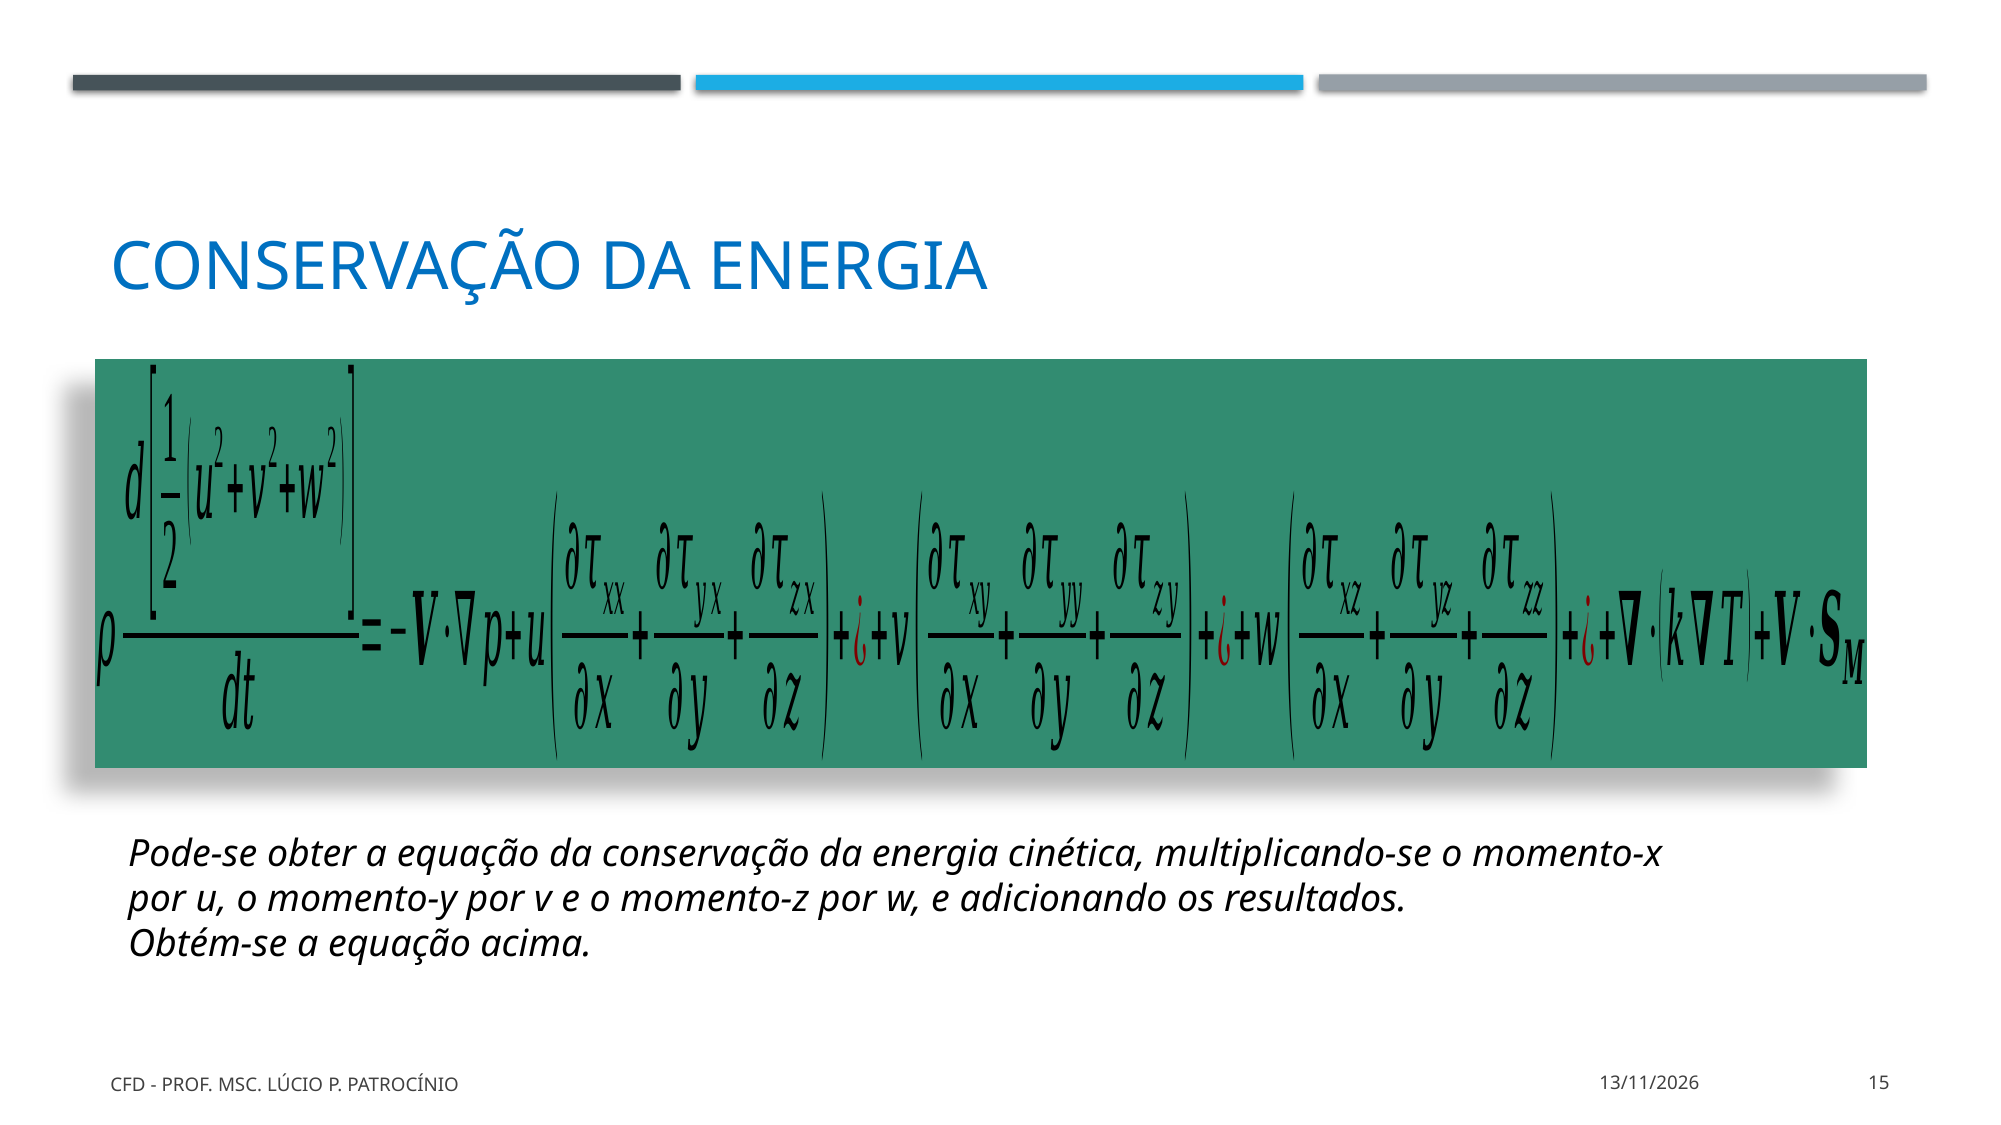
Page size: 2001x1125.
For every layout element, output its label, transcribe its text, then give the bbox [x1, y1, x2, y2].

slide_number 15 [1732, 1053, 1905, 1114]
title Conservação da energia [95, 115, 1905, 311]
footer CFD - Prof. MSc. Lúcio P. Patrocínio [95, 1053, 1230, 1114]
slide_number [1247, 1053, 1715, 1114]
text_box Pode-se obter a equação da conservação da energia cinética, multiplicando-se o momento-x por u, o momento-y por v e o momento-z por w, e adicionando os resultados. Obtém-se a equação acima. [113, 821, 1679, 972]
